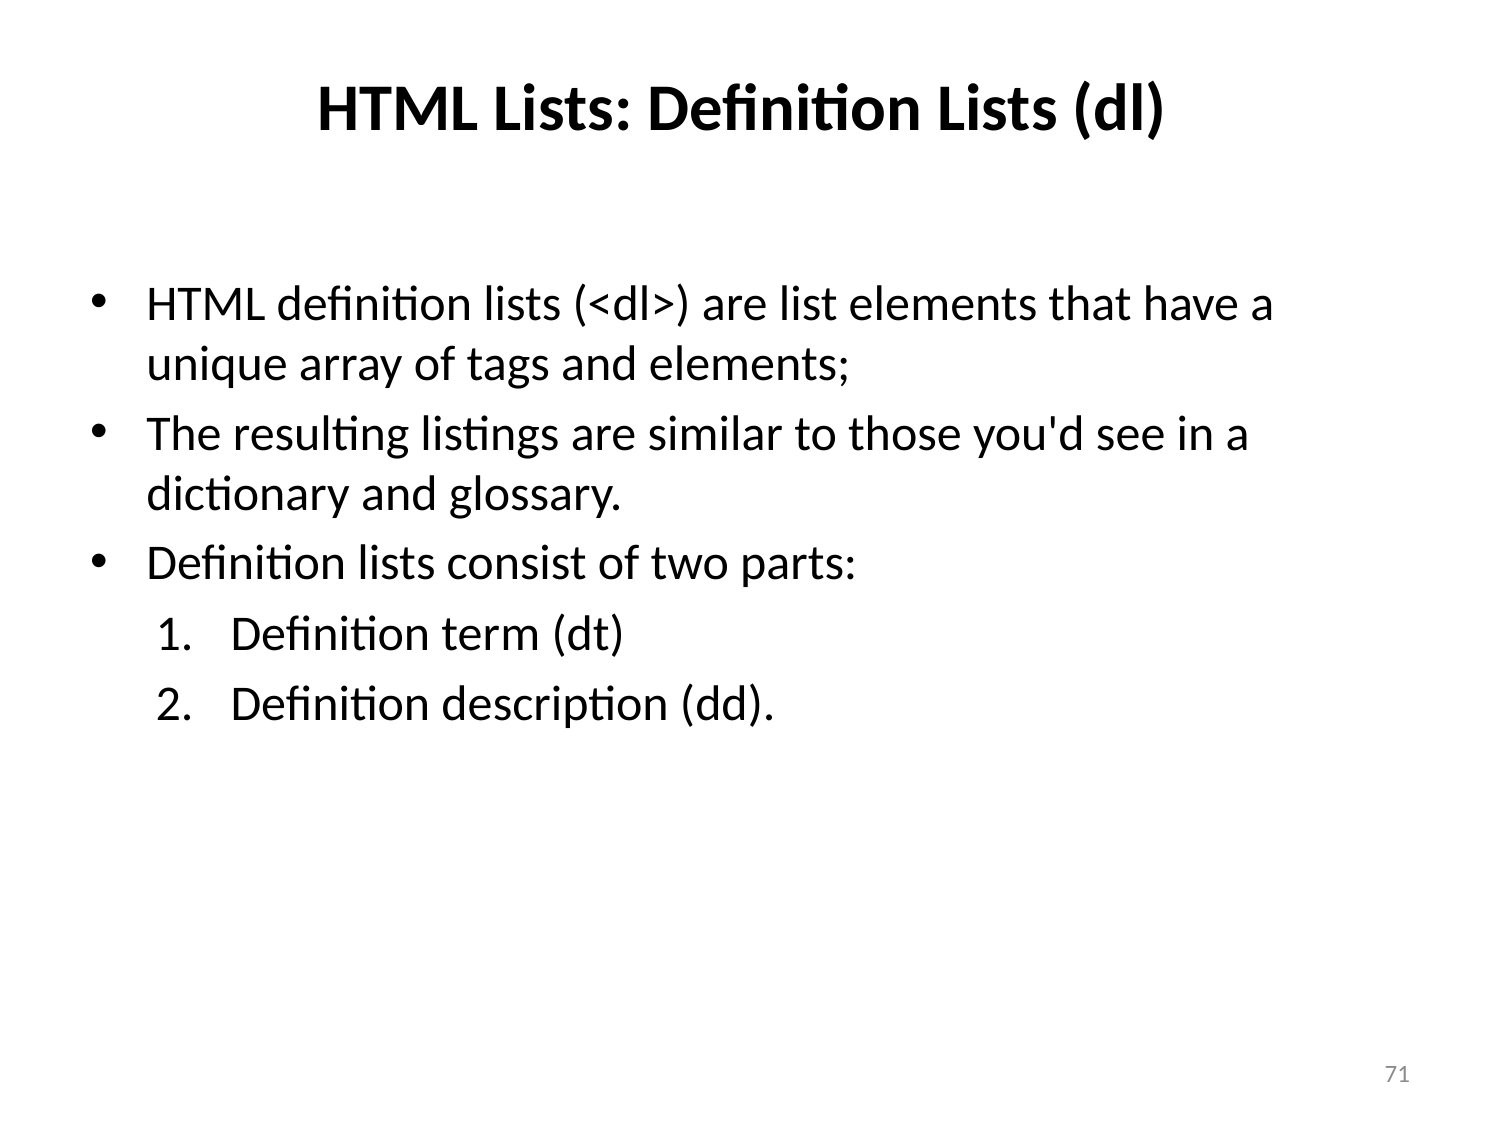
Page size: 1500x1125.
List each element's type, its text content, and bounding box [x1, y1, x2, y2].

slide_number 71 [1074, 1042, 1425, 1103]
list HTML definition lists (<dl>) are list elements that have a unique array of tags and elements; The resulting listings are similar to those you'd see in a dictionary and glossary. Definition lists consist of two parts: Definition term (dt) Definition description (dd). [75, 262, 1425, 788]
title HTML Lists: Definition Lists (dl) [75, 45, 1425, 163]
